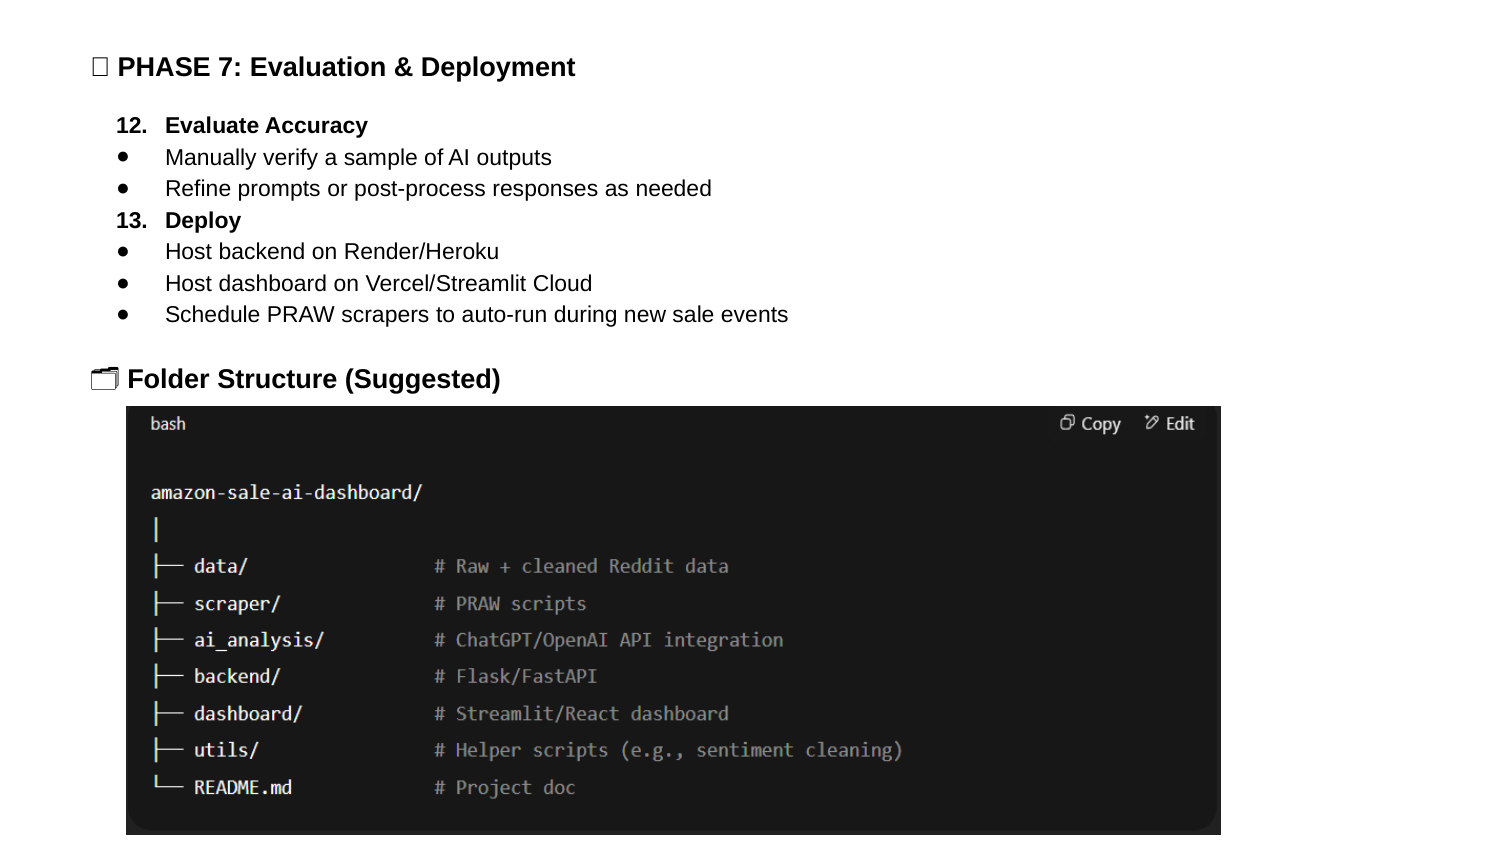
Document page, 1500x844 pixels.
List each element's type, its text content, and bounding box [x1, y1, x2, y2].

picture [126, 406, 1221, 835]
text_box ✅ PHASE 7: Evaluation & Deployment Evaluate Accuracy Manually verify a sample of AI outputs Refine prompts or post-process responses as needed Deploy Host backend on Render/Heroku Host dashboard on Vercel/Streamlit Cloud Schedule PRAW scrapers to auto-run during new sale events 🗂 Folder Structure (Suggested) [75, 29, 1381, 844]
